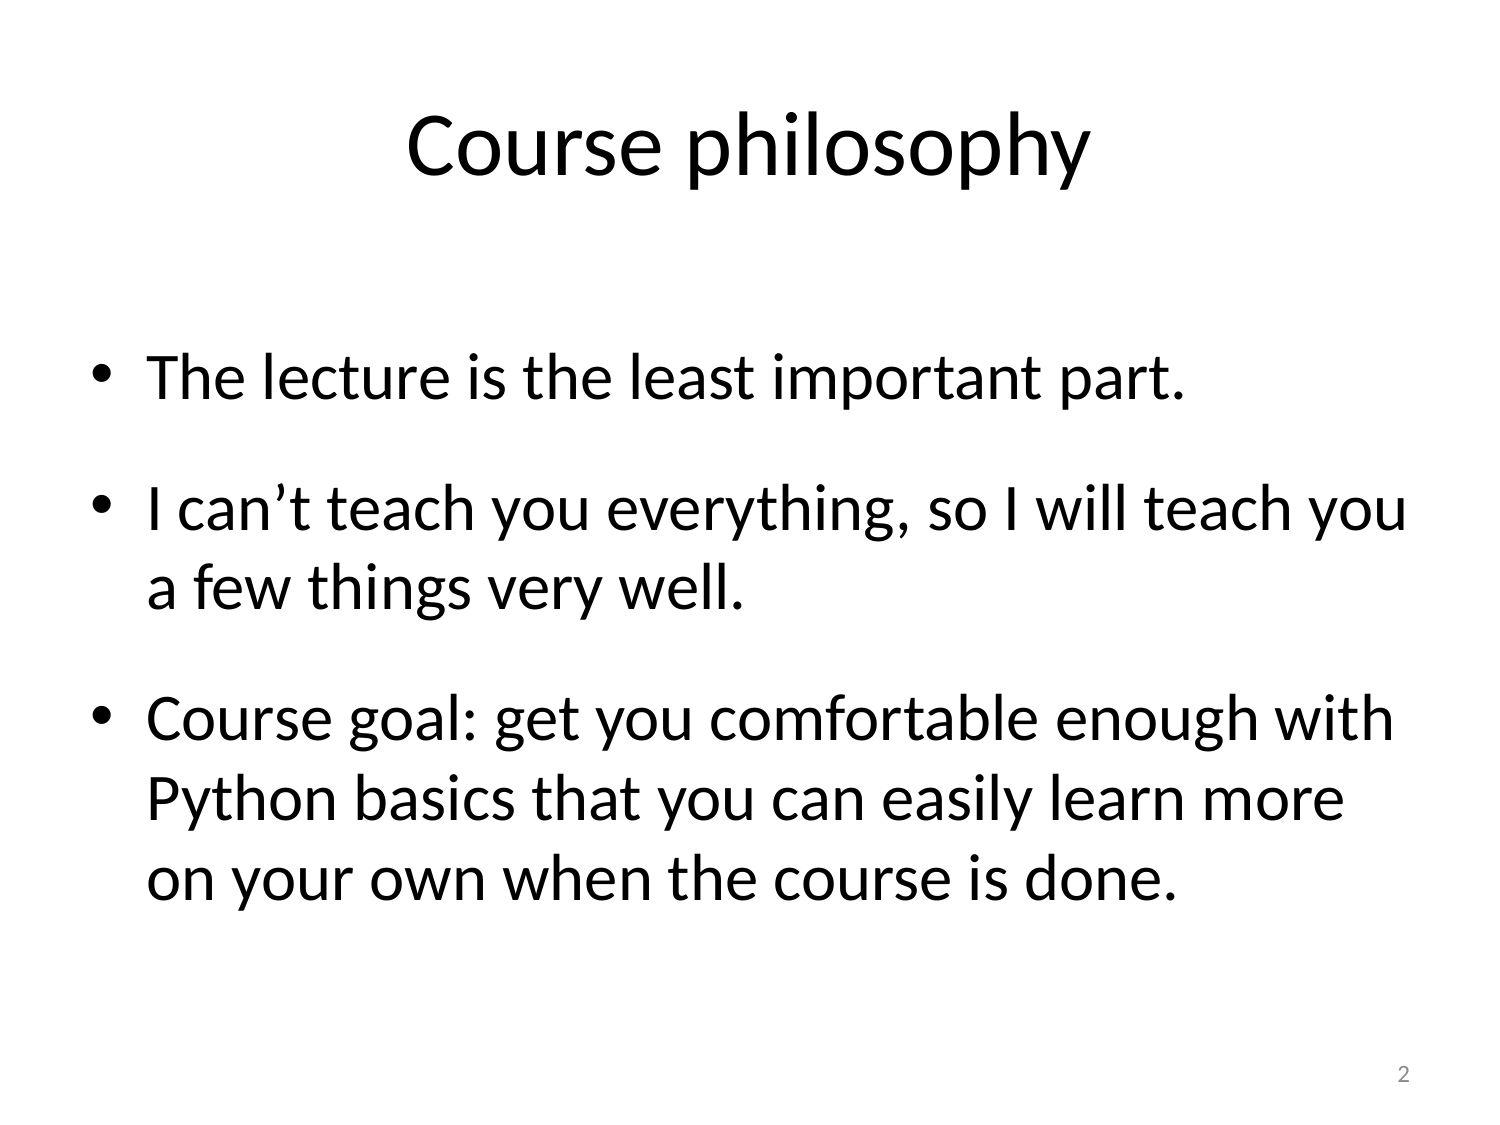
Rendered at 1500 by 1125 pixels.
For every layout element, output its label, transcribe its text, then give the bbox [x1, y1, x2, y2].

title Course philosophy [75, 45, 1425, 233]
list The lecture is the least important part. I can’t teach you everything, so I will teach you a few things very well. Course goal: get you comfortable enough with Python basics that you can easily learn more on your own when the course is done. [75, 324, 1425, 1005]
slide_number 2 [1074, 1042, 1425, 1103]
